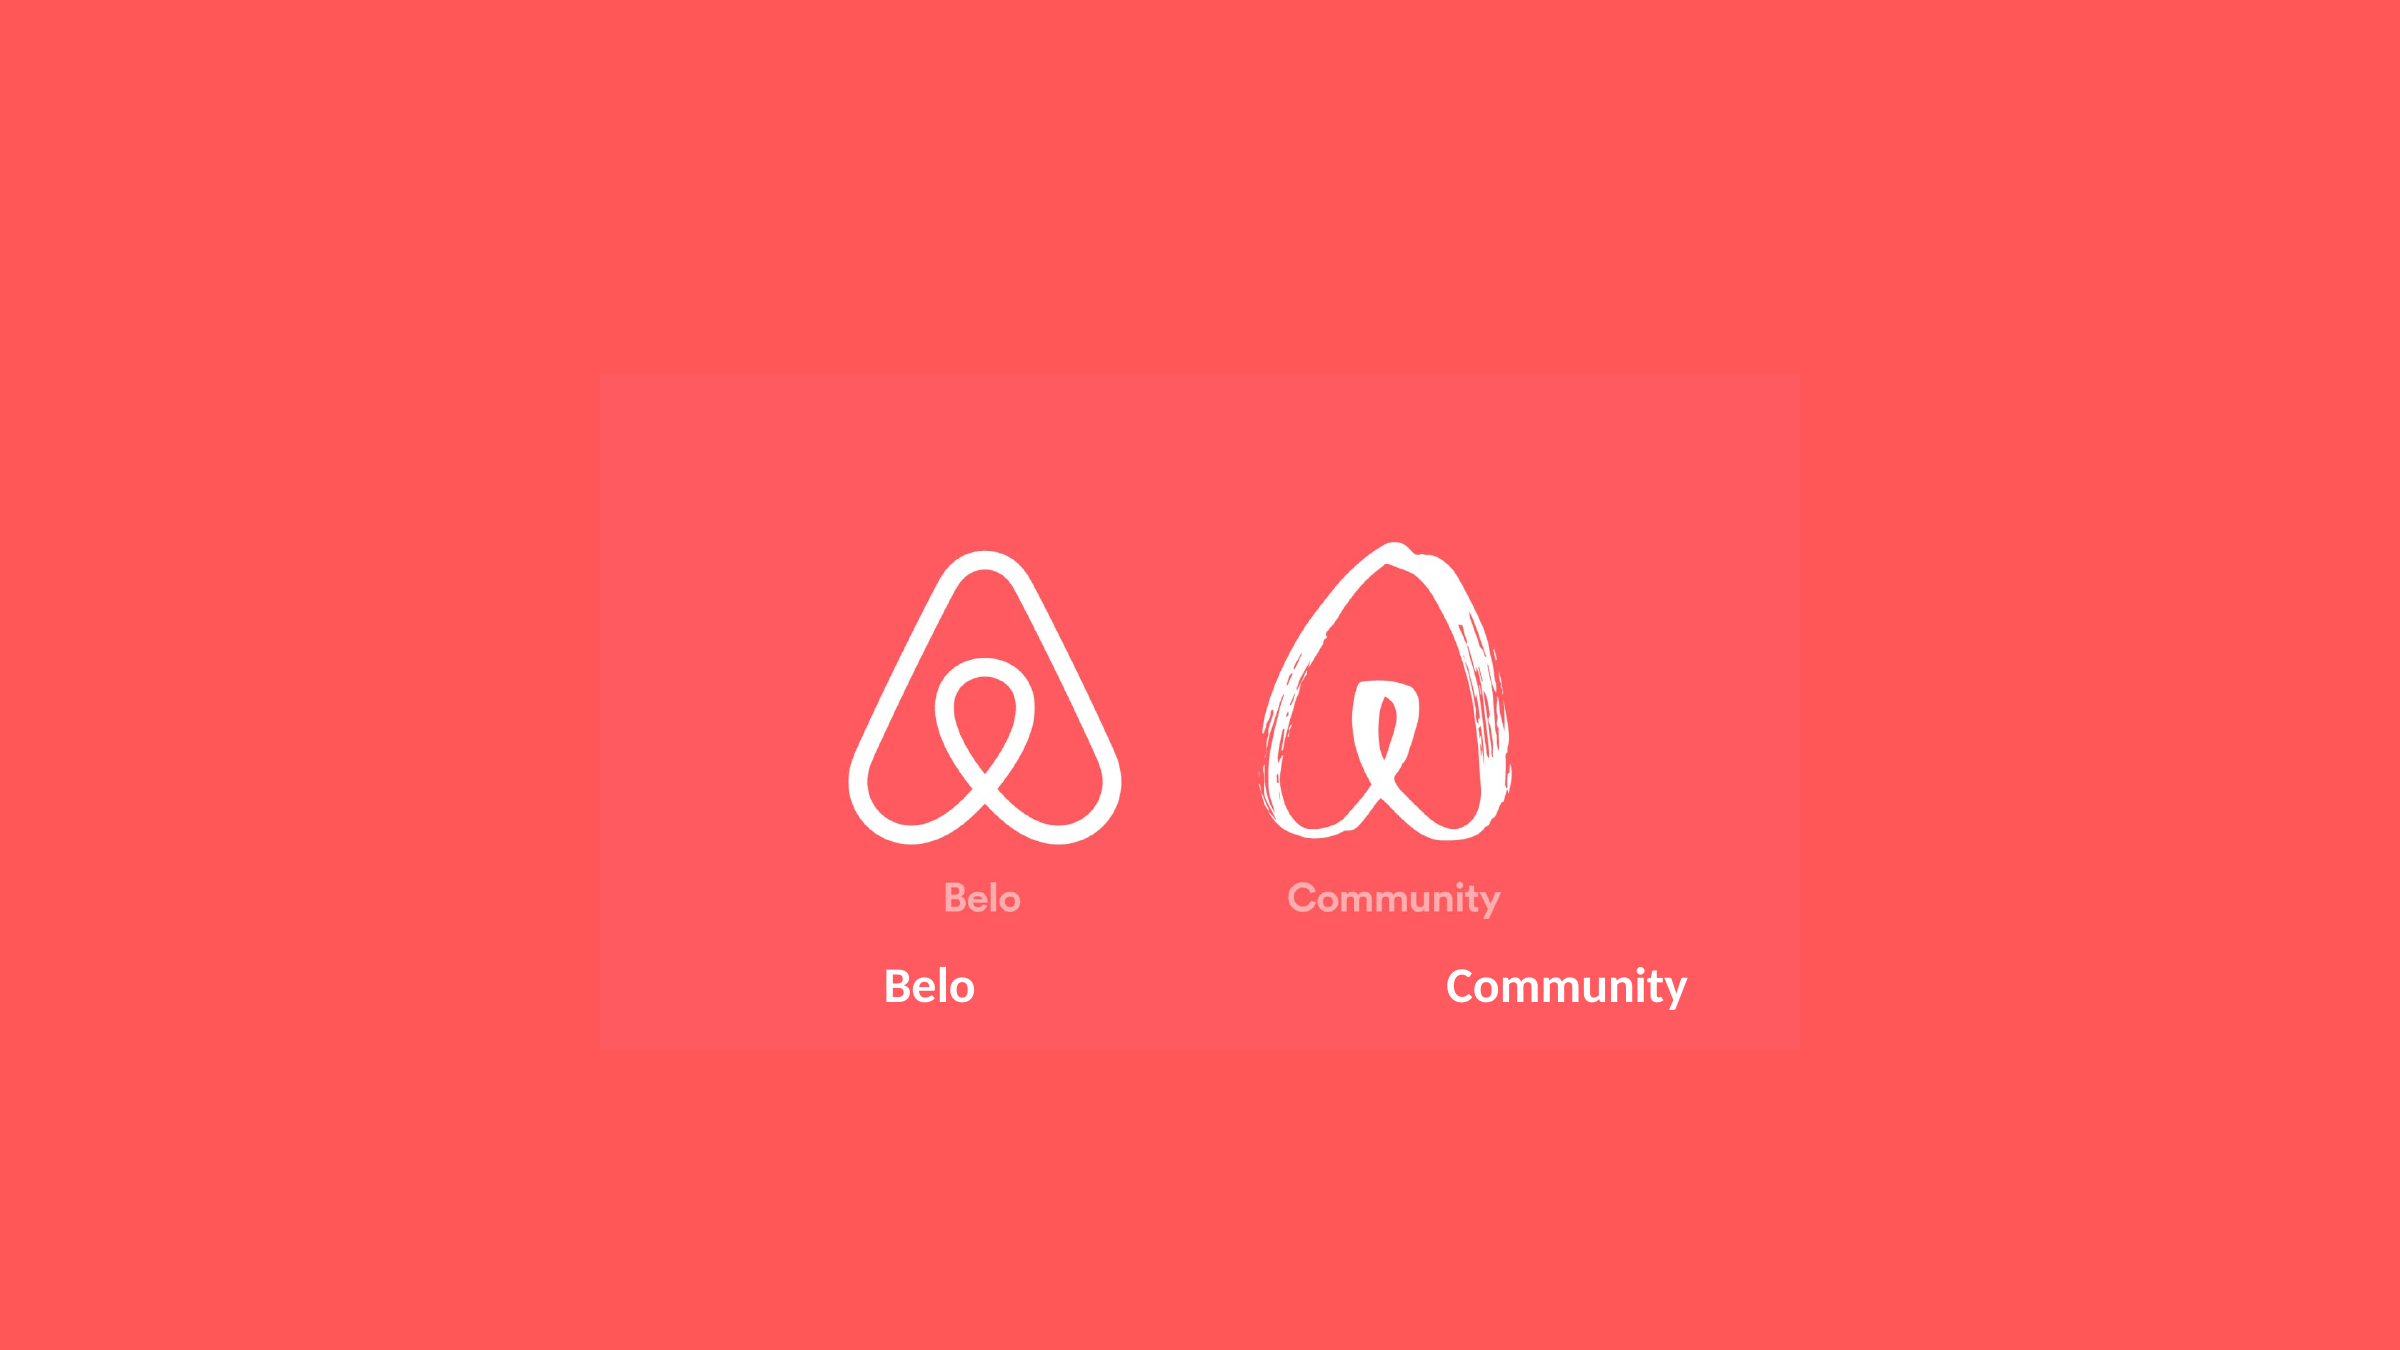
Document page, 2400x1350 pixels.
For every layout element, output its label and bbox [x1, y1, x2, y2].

picture [599, 374, 1801, 1051]
